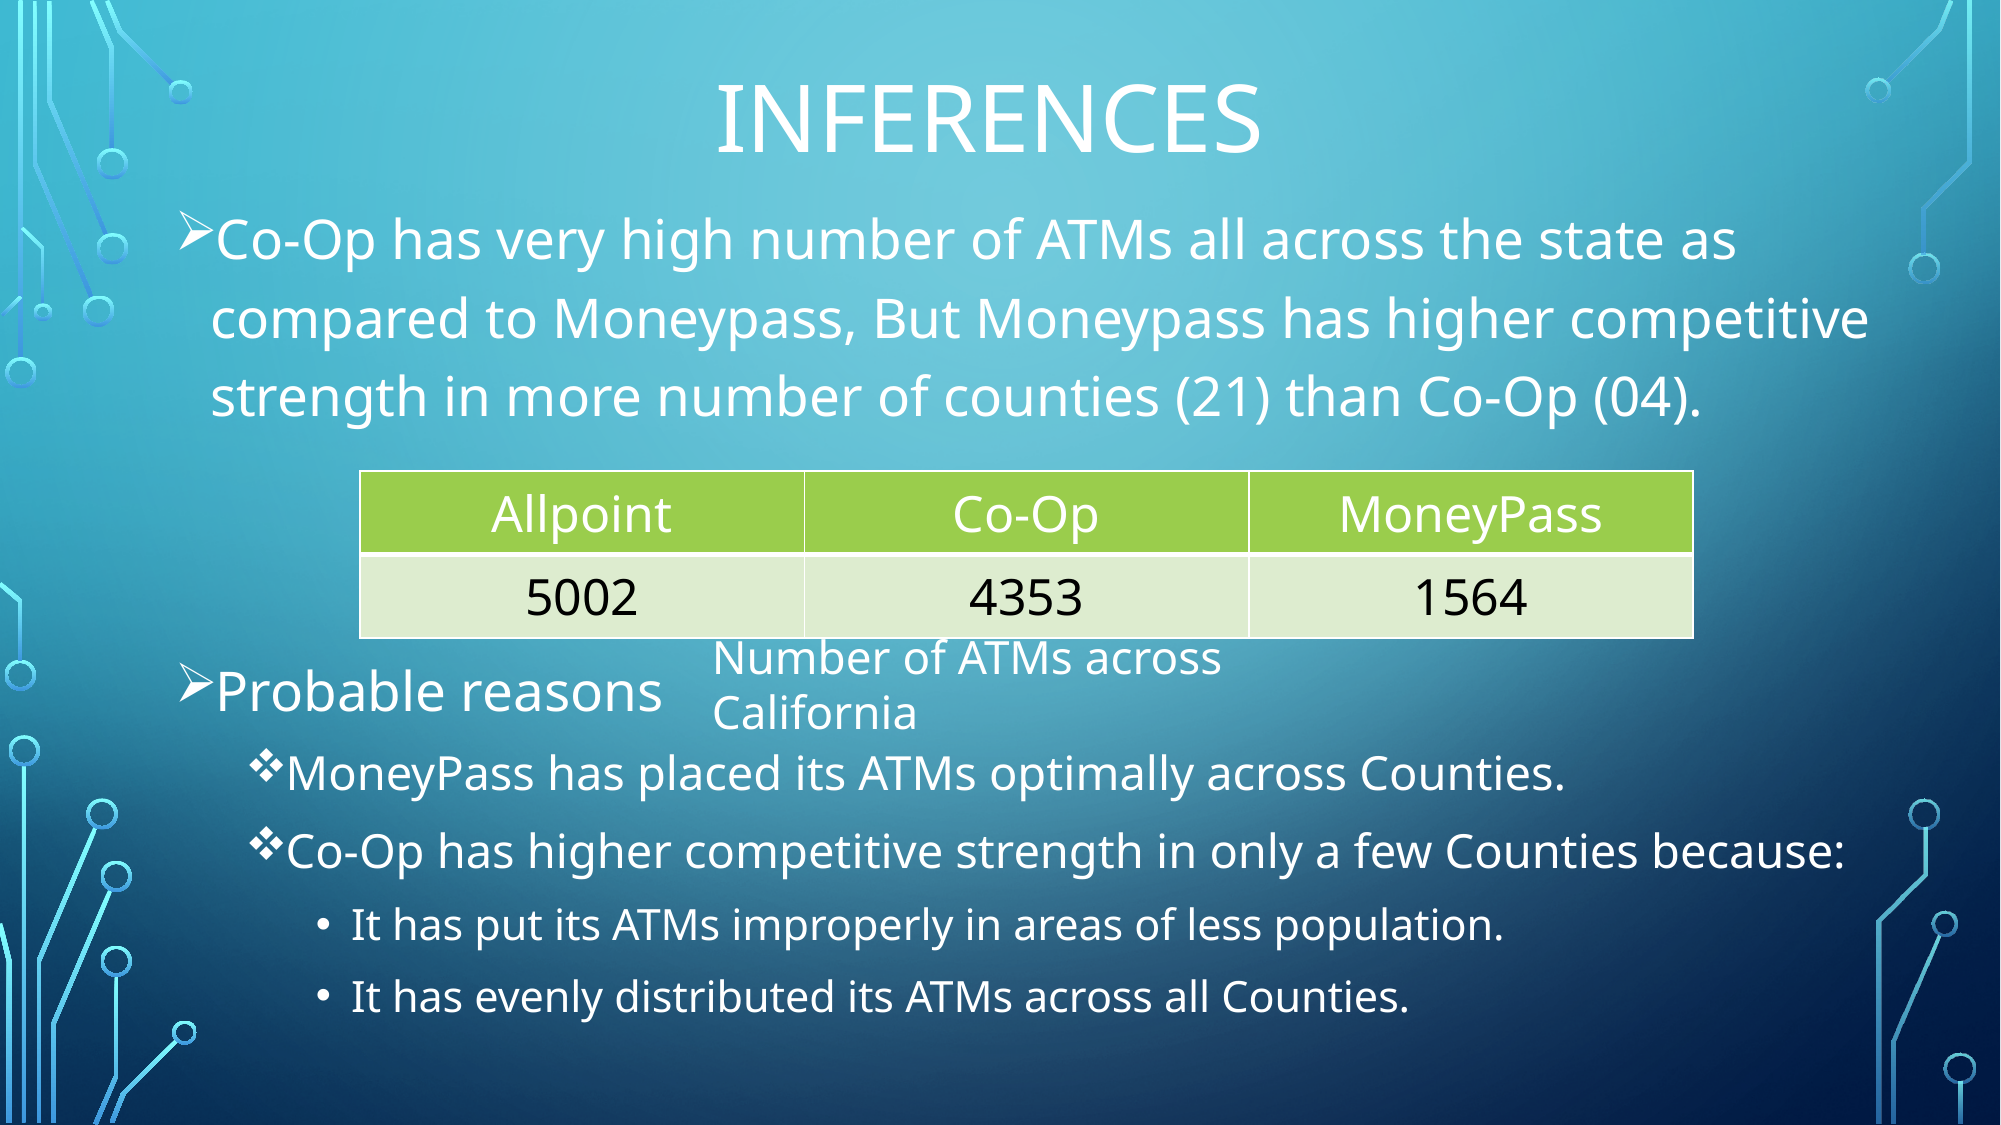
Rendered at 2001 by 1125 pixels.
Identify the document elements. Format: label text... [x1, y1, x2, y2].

table_header Allpoint [361, 472, 804, 552]
table_header MoneyPass [1250, 472, 1692, 552]
table_cell 5002 [361, 557, 804, 637]
table_cell 1564 [1250, 557, 1692, 637]
table_cell 4353 [805, 557, 1248, 621]
title inferences [177, 0, 1803, 184]
list Co-Op has very high number of ATMs all across the state as compared to Moneypass, But Moneypass has higher competitive strength in more number of counties (21) than Co-Op (04). Probable reasons MoneyPass has placed its ATMs optimally across Counties. Co-Op has higher competitive strength in only a few Counties because: It has put its ATMs improperly in areas of less population. It has evenly distributed its ATMs across all Counties. [159, 184, 1894, 1125]
table_header Co-Op [805, 472, 1248, 552]
text_box Number of ATMs across California [697, 621, 1357, 746]
